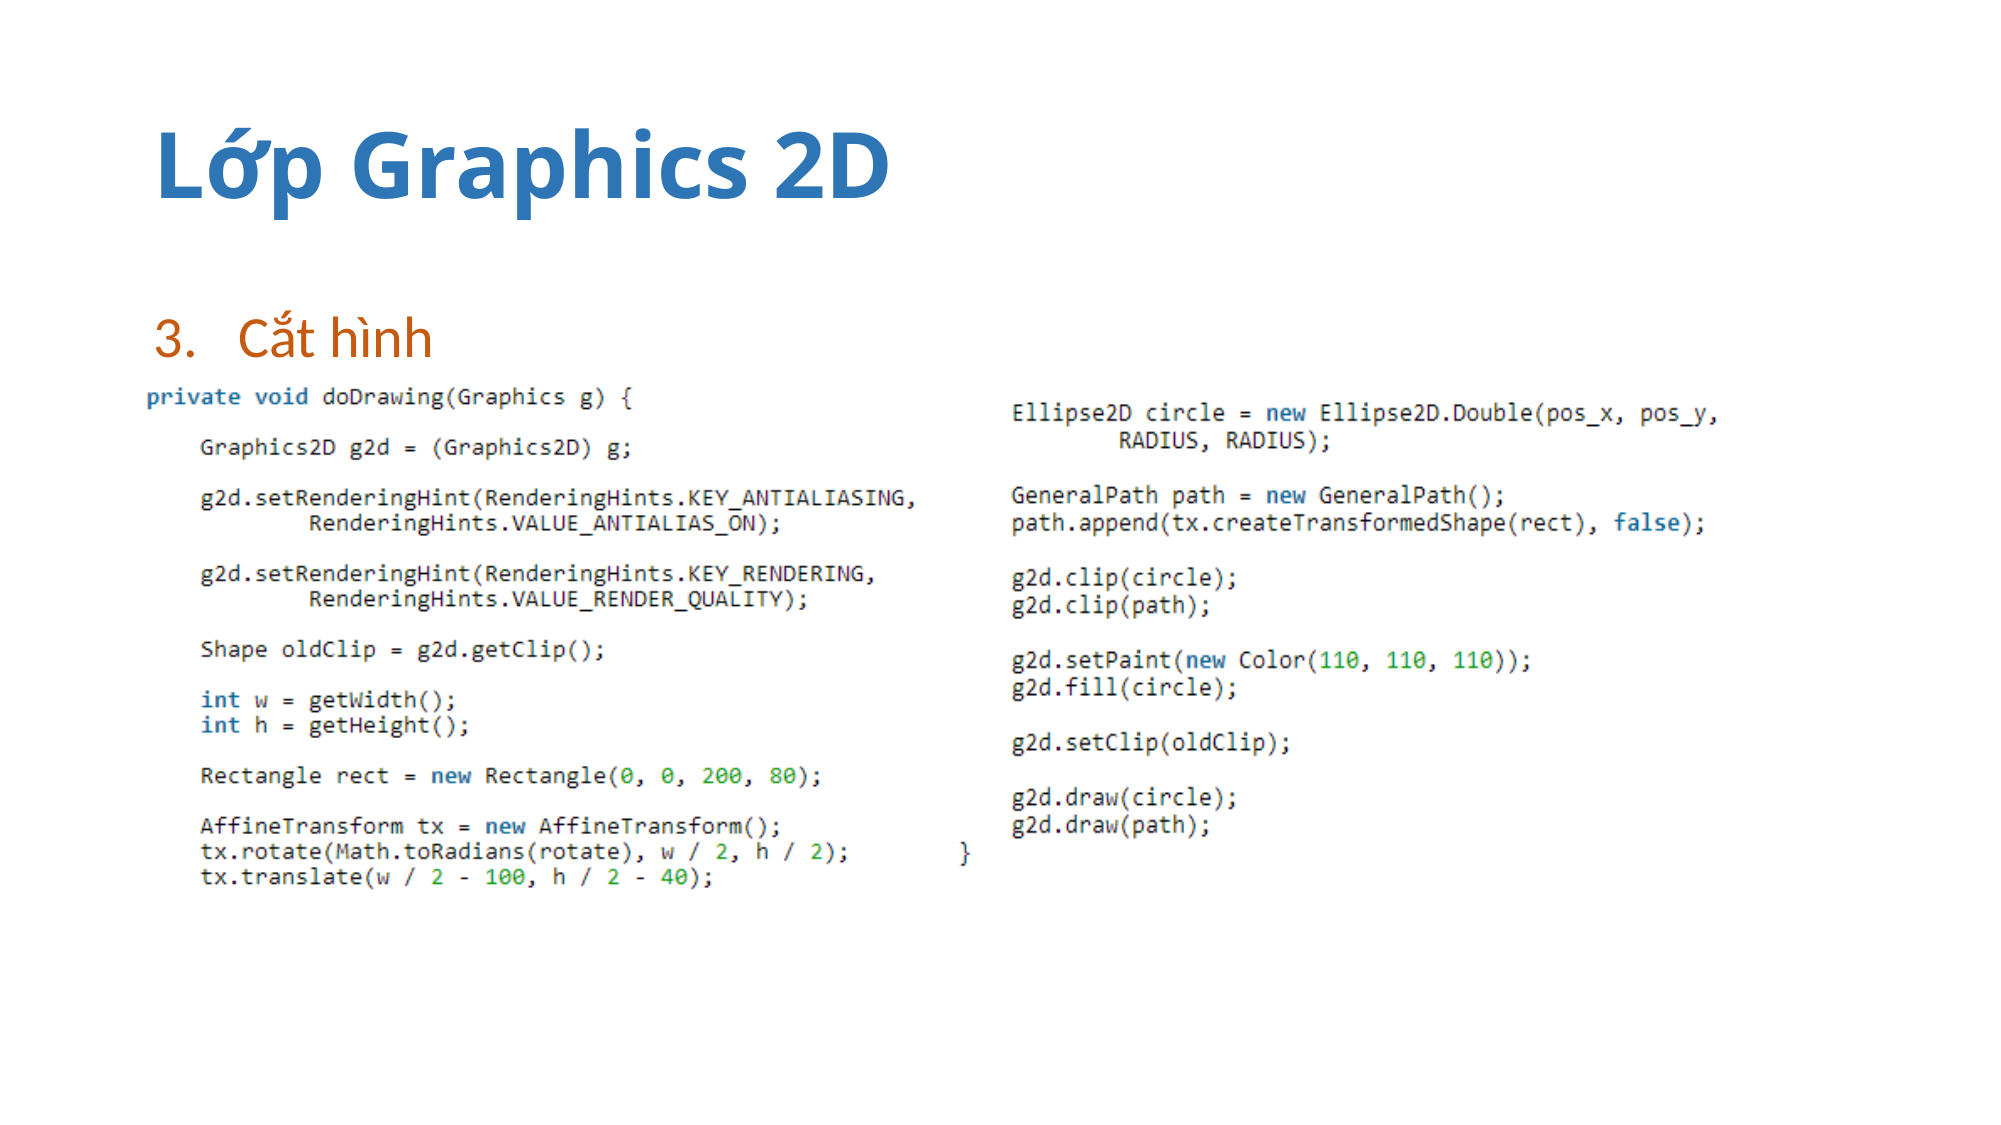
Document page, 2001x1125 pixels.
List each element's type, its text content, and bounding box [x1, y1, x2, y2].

picture [138, 381, 927, 898]
list Cắt hình [138, 299, 1864, 1014]
title Lớp Graphics 2D [138, 60, 1864, 278]
picture [945, 381, 1734, 879]
